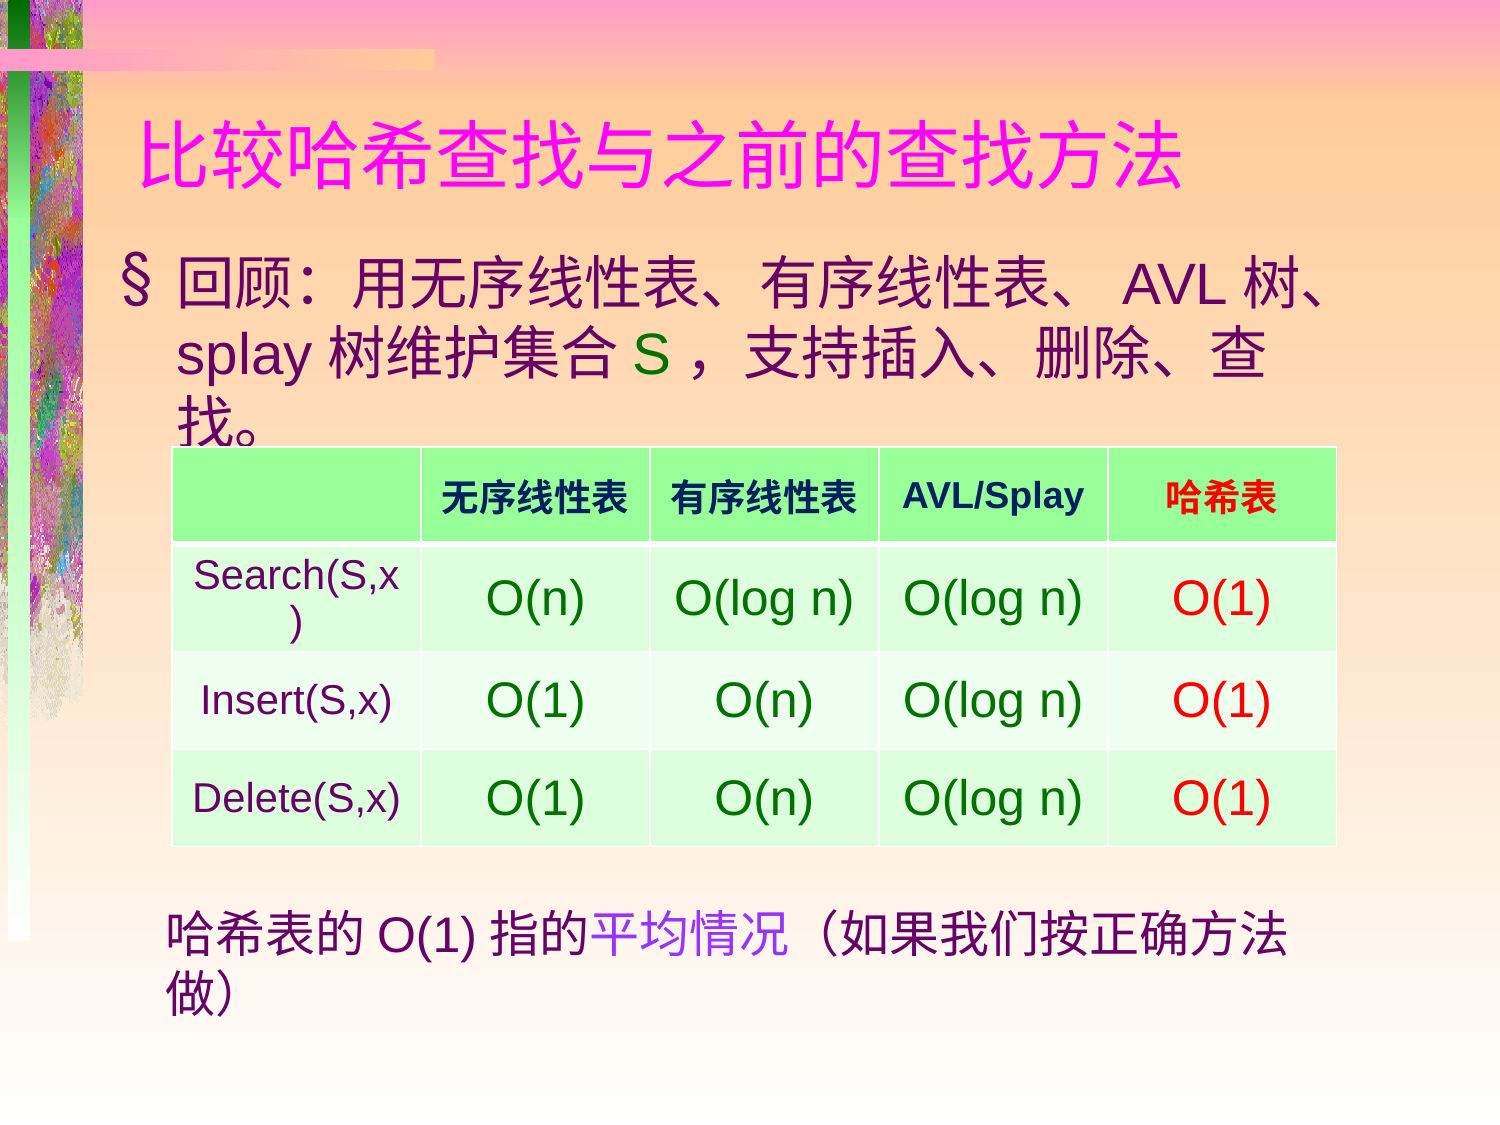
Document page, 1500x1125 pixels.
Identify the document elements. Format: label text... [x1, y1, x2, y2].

picture [0, 71, 9, 821]
table_cell Delete(S,x) [173, 750, 420, 846]
list 回顾：用无序线性表、有序线性表、AVL树、splay树维护集合S，支持插入、删除、查找。 [105, 238, 1396, 447]
table_cell O(log n) [880, 547, 1107, 651]
table_header 哈希表 [1109, 448, 1336, 541]
picture [0, 0, 9, 50]
picture [29, 0, 83, 50]
table_cell O(log n) [880, 750, 1107, 846]
table_header 有序线性表 [651, 448, 878, 541]
table_cell O(n) [422, 547, 649, 651]
table_cell O(1) [1109, 547, 1336, 651]
table_cell Insert(S,x) [173, 653, 420, 748]
table_cell O(log n) [651, 547, 878, 651]
table_header [173, 448, 420, 541]
table_cell O(1) [422, 750, 649, 846]
table_cell O(1) [422, 653, 649, 748]
table_cell O(log n) [880, 653, 1107, 748]
table_cell O(n) [651, 750, 878, 846]
table_cell O(1) [1109, 750, 1336, 846]
title 比较哈希查找与之前的查找方法 [120, 85, 1396, 222]
table_cell Search(S,x) [173, 547, 420, 651]
table_cell O(n) [651, 653, 878, 748]
text_box 哈希表的O(1)指的平均情况（如果我们按正确方法做） [150, 894, 1379, 1030]
picture [29, 71, 83, 821]
table_cell O(1) [1109, 653, 1336, 748]
table_header 无序线性表 [422, 448, 649, 541]
table_header AVL/Splay [880, 448, 1107, 541]
